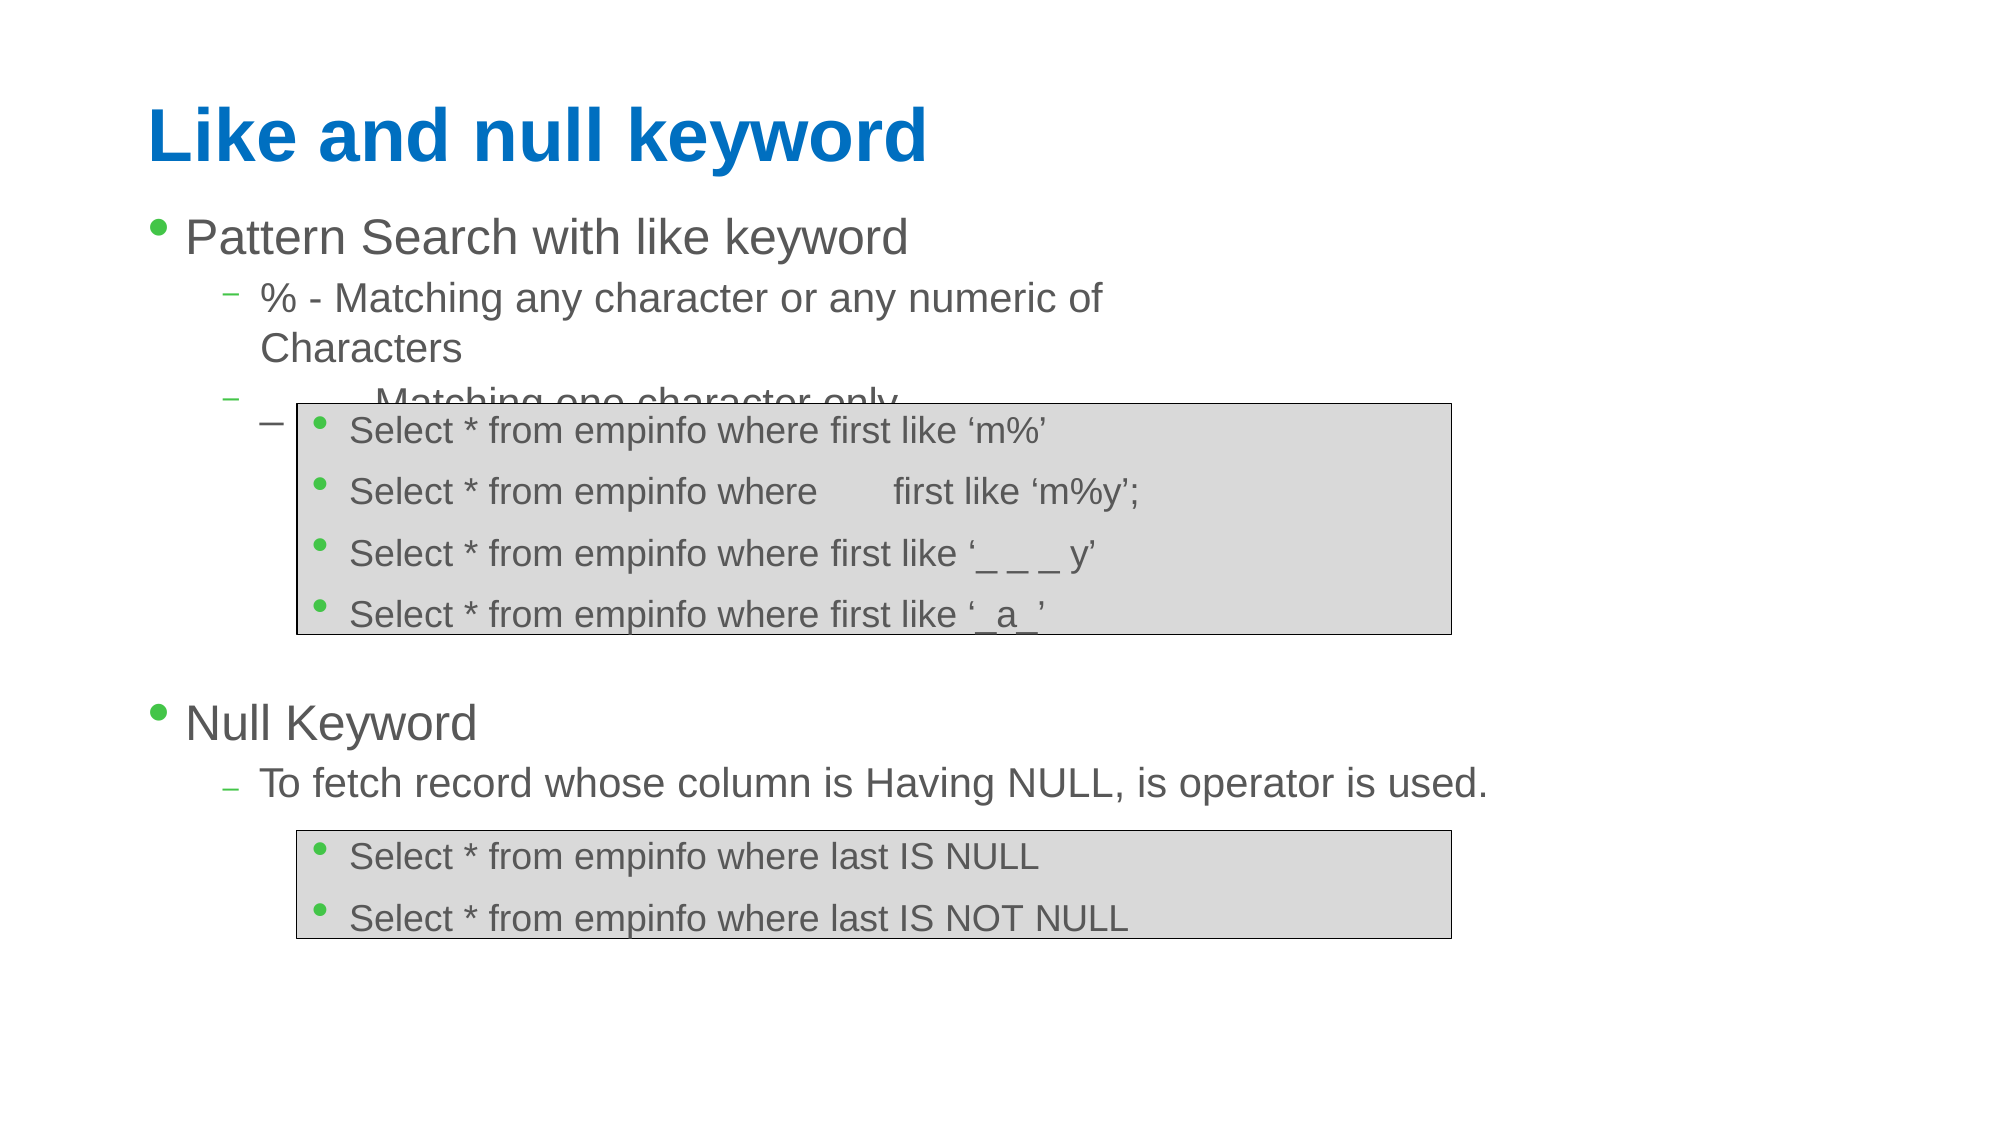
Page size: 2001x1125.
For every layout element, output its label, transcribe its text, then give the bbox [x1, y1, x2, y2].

text_box Select * from empinfo where first like ‘m%’ Select * from empinfo where first like ‘m%y’; Select * from empinfo where first like ‘_ _ _ y’ Select * from empinfo where first like ‘_a_’ [296, 403, 1452, 635]
text_box Pattern Search with like keyword % - Matching any character or any numeric of Characters _ - Matching one character only [145, 196, 1329, 426]
text_box Select * from empinfo where last IS NULL Select * from empinfo where last IS NOT NULL [296, 830, 1452, 939]
text_box Null Keyword – To fetch record whose column is Having NULL, is operator is used. [145, 681, 1492, 806]
title Like and null keyword [91, 84, 1909, 275]
